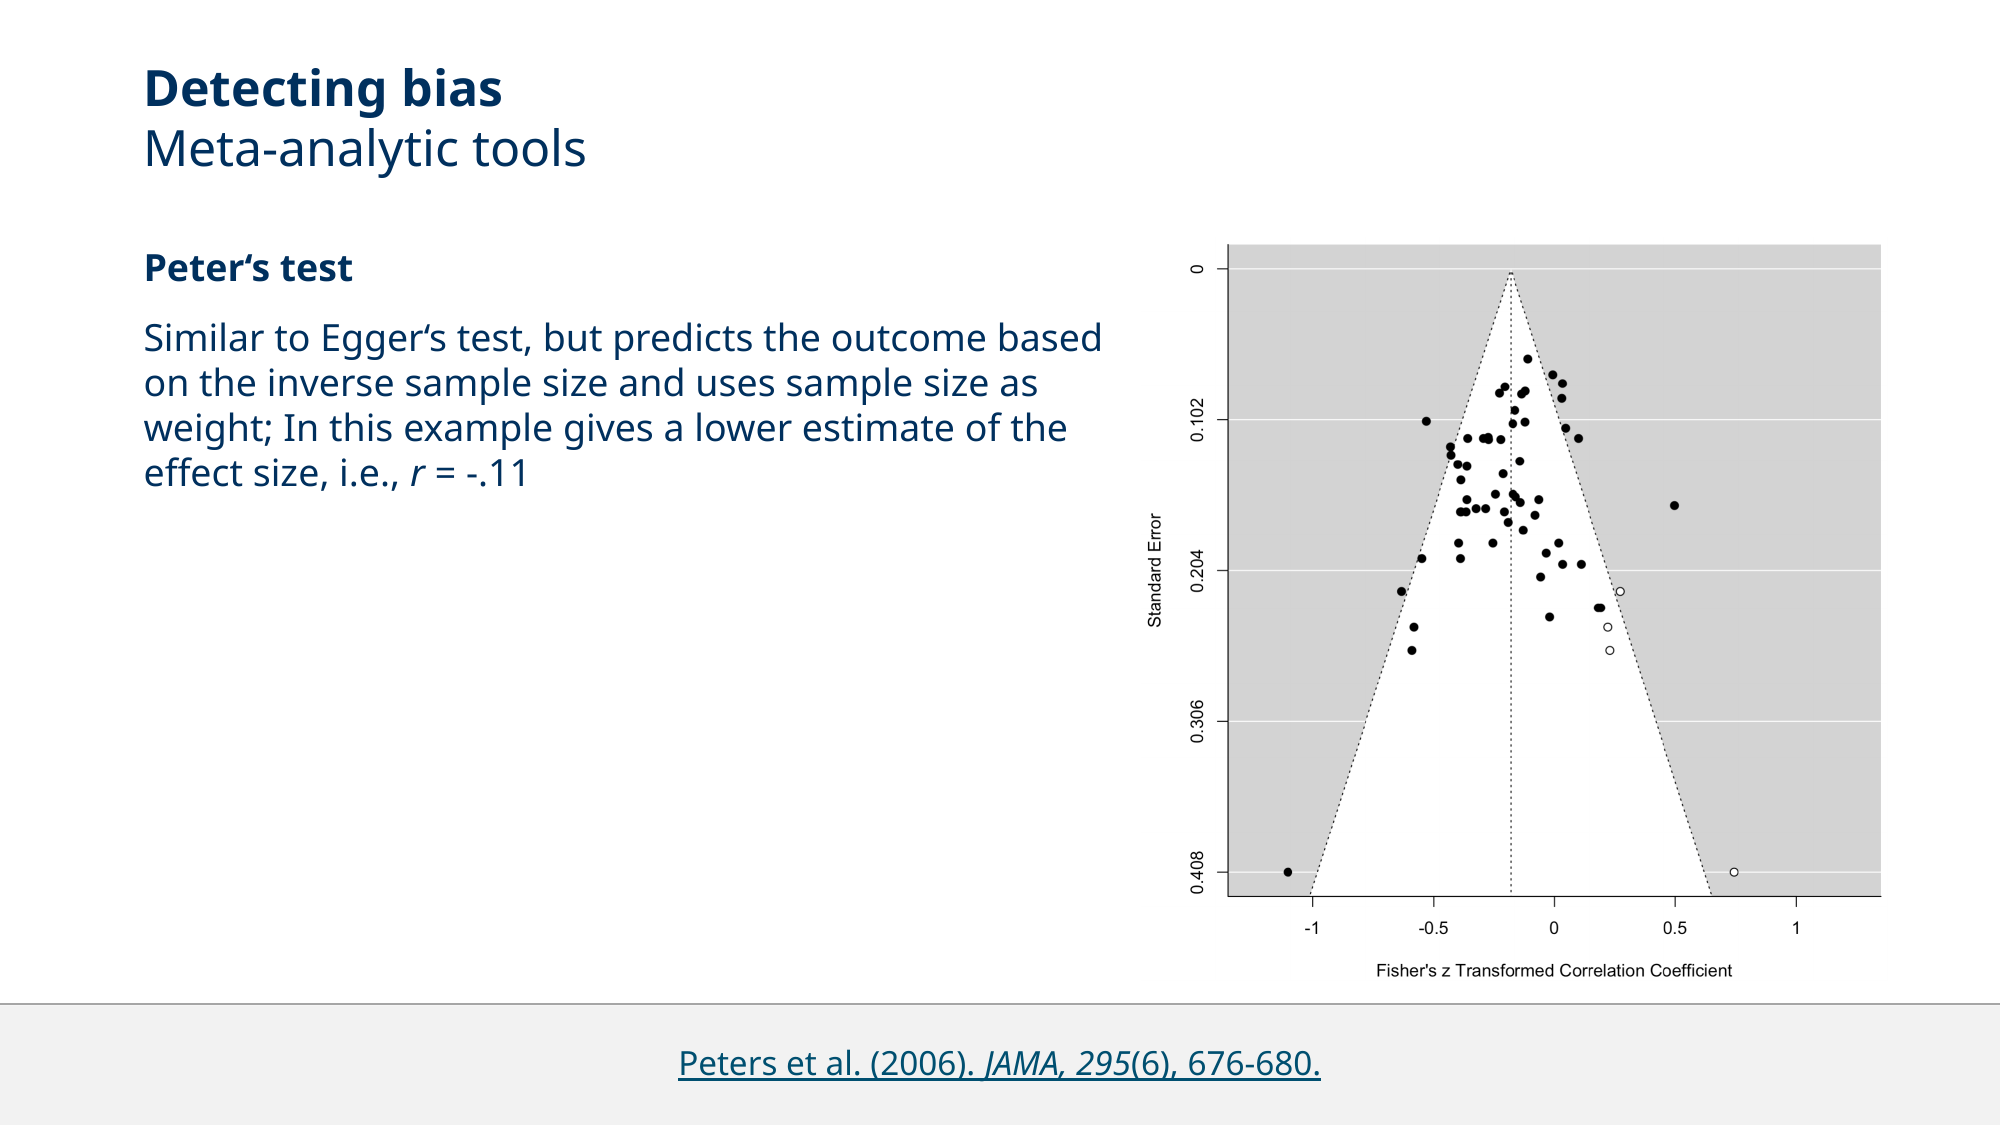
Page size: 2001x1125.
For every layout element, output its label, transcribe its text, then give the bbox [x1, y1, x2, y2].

list Peter‘s test Similar to Egger‘s test, but predicts the outcome based on the inverse sample size and uses sample size as weight; In this example gives a lower estimate of the effect size, i.e., r = -.11 [143, 243, 1141, 957]
text_box Peters et al. (2006). JAMA, 295(6), 676-680. [0, 1004, 2000, 1125]
picture [1141, 237, 1888, 981]
title Detecting bias Meta-analytic tools [143, 56, 1880, 169]
